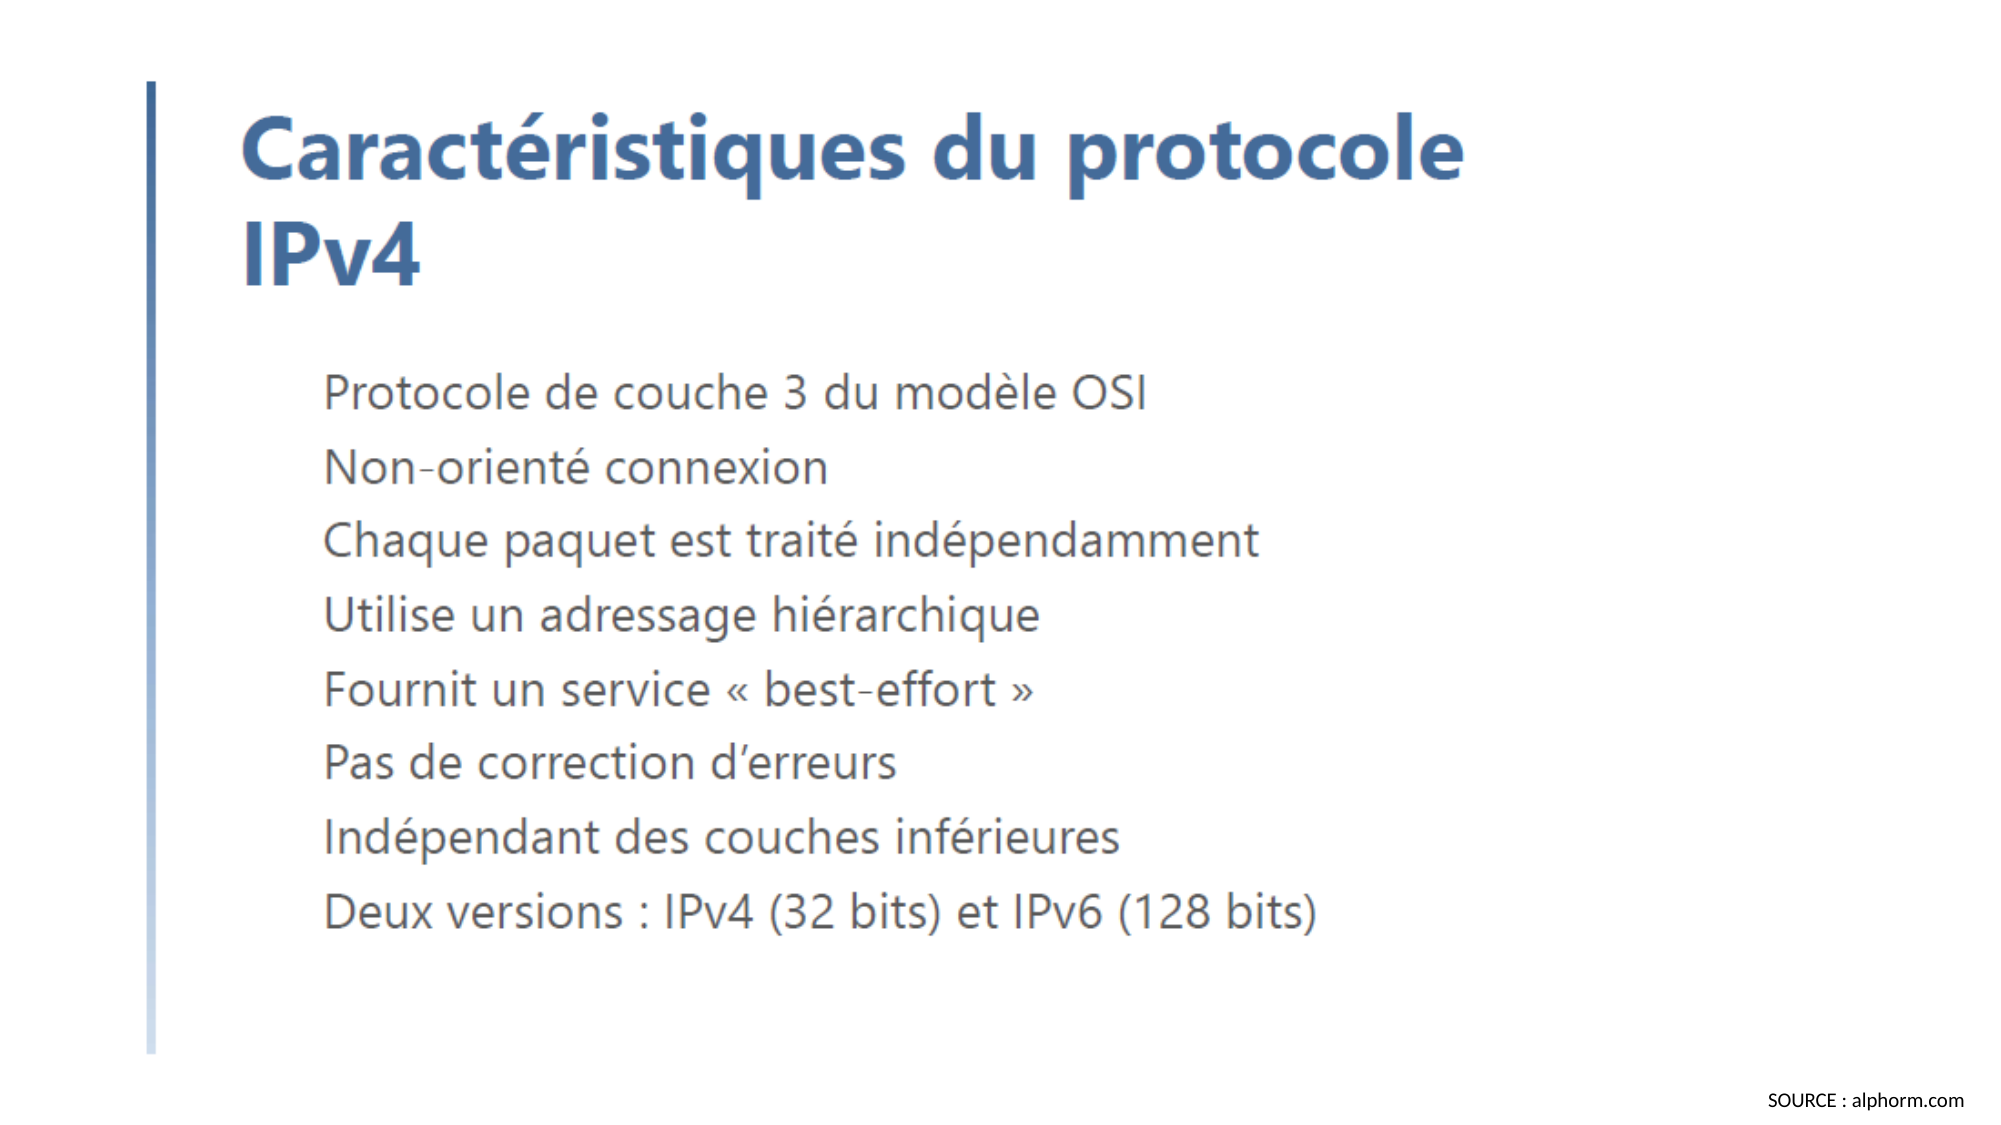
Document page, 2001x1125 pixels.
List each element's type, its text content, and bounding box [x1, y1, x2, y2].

text_box SOURCE : alphorm.com [1753, 1079, 1980, 1120]
picture [138, 69, 1534, 1080]
